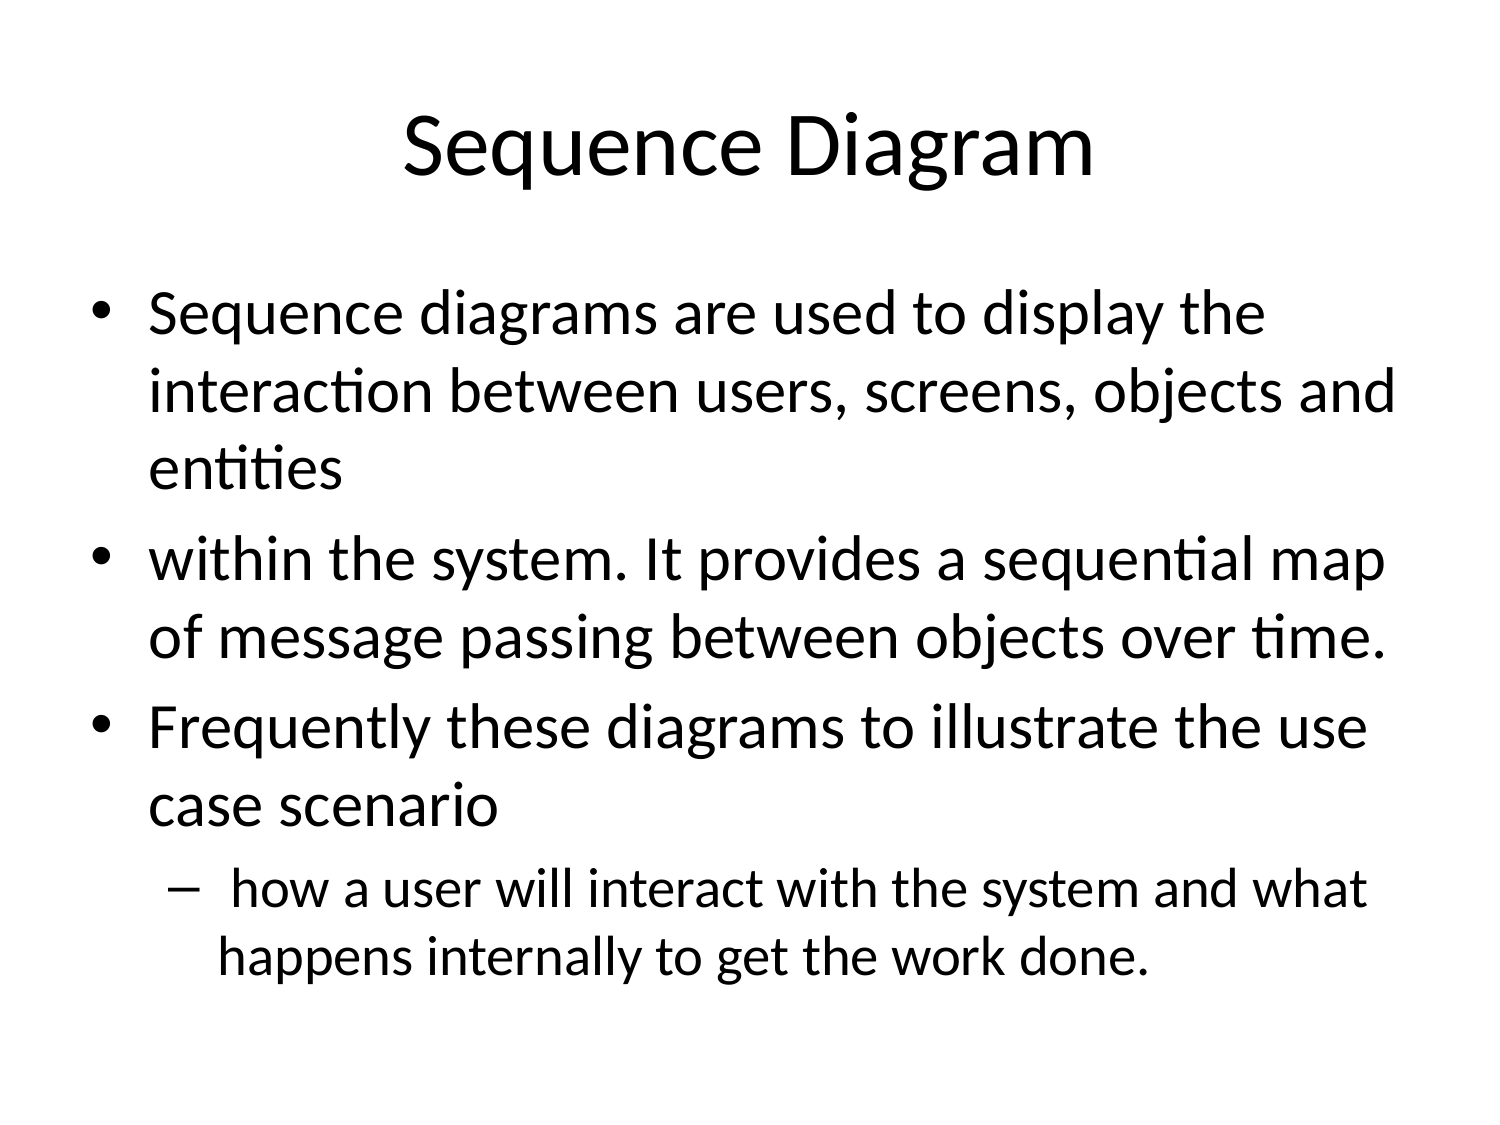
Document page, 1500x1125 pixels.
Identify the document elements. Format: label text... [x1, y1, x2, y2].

title Sequence Diagram [75, 45, 1425, 233]
list Sequence diagrams are used to display the interaction between users, screens, objects and entities within the system. It provides a sequential map of message passing between objects over time. Frequently these diagrams to illustrate the use case scenario how a user will interact with the system and what happens internally to get the work done. [75, 262, 1425, 1005]
